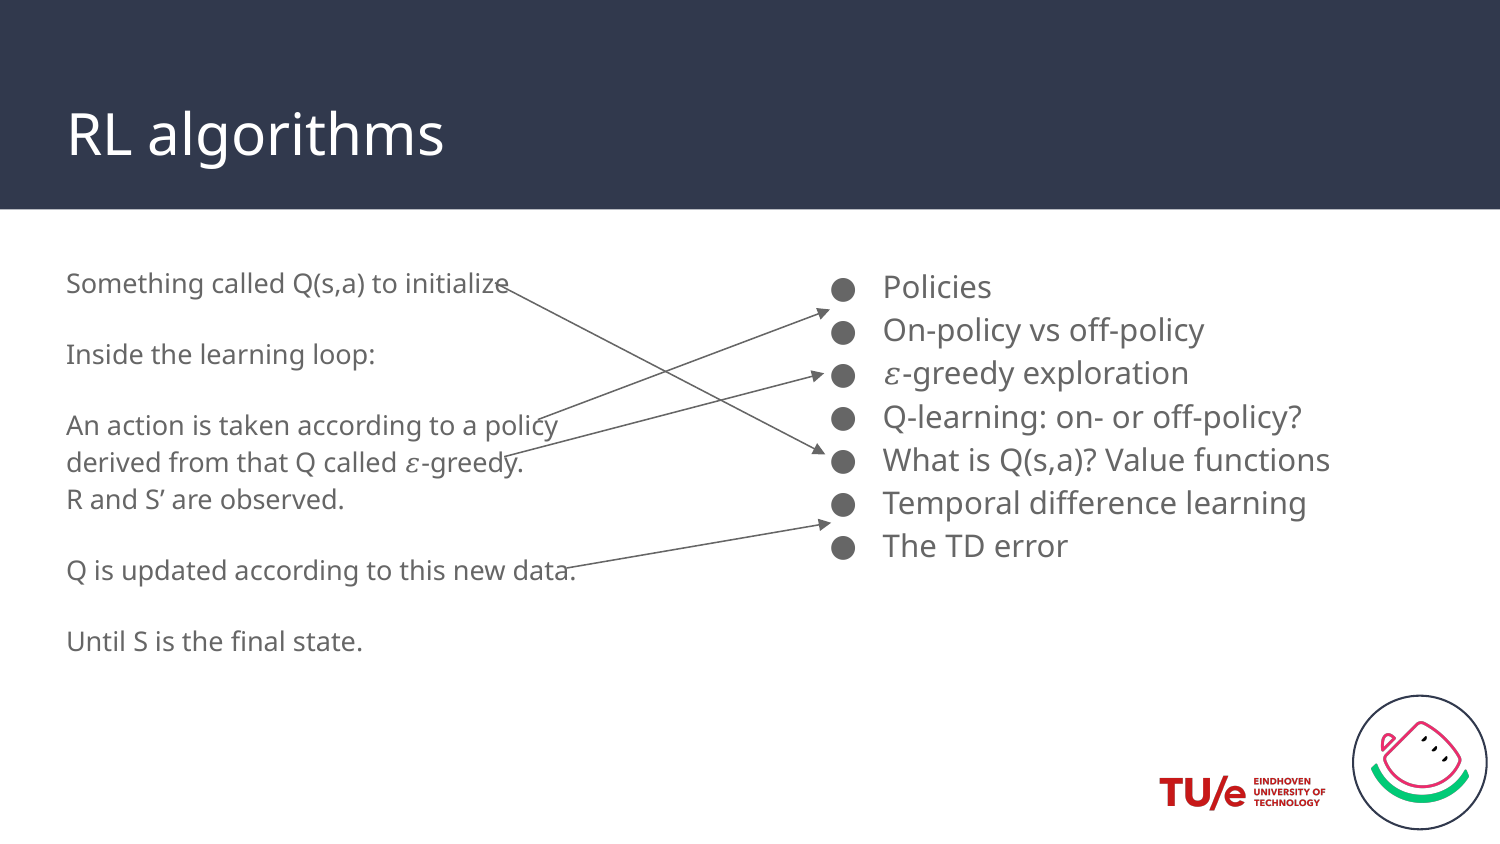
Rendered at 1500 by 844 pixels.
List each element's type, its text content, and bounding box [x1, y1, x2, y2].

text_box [1352, 695, 1487, 830]
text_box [494, 282, 826, 455]
picture [1150, 766, 1340, 819]
title RL algorithms [51, 82, 1449, 185]
list Something called Q(s,a) to initialize Inside the learning loop: An action is taken according to a policy derived from that Q called 𝜀-greedy. R and S’ are observed. Q is updated according to this new data. Until S is the final state. [51, 247, 708, 752]
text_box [566, 522, 832, 569]
list Policies On-policy vs off-policy 𝜀-greedy exploration Q-learning: on- or off-policy? What is Q(s,a)? Value functions Temporal difference learning The TD error [792, 247, 1449, 752]
